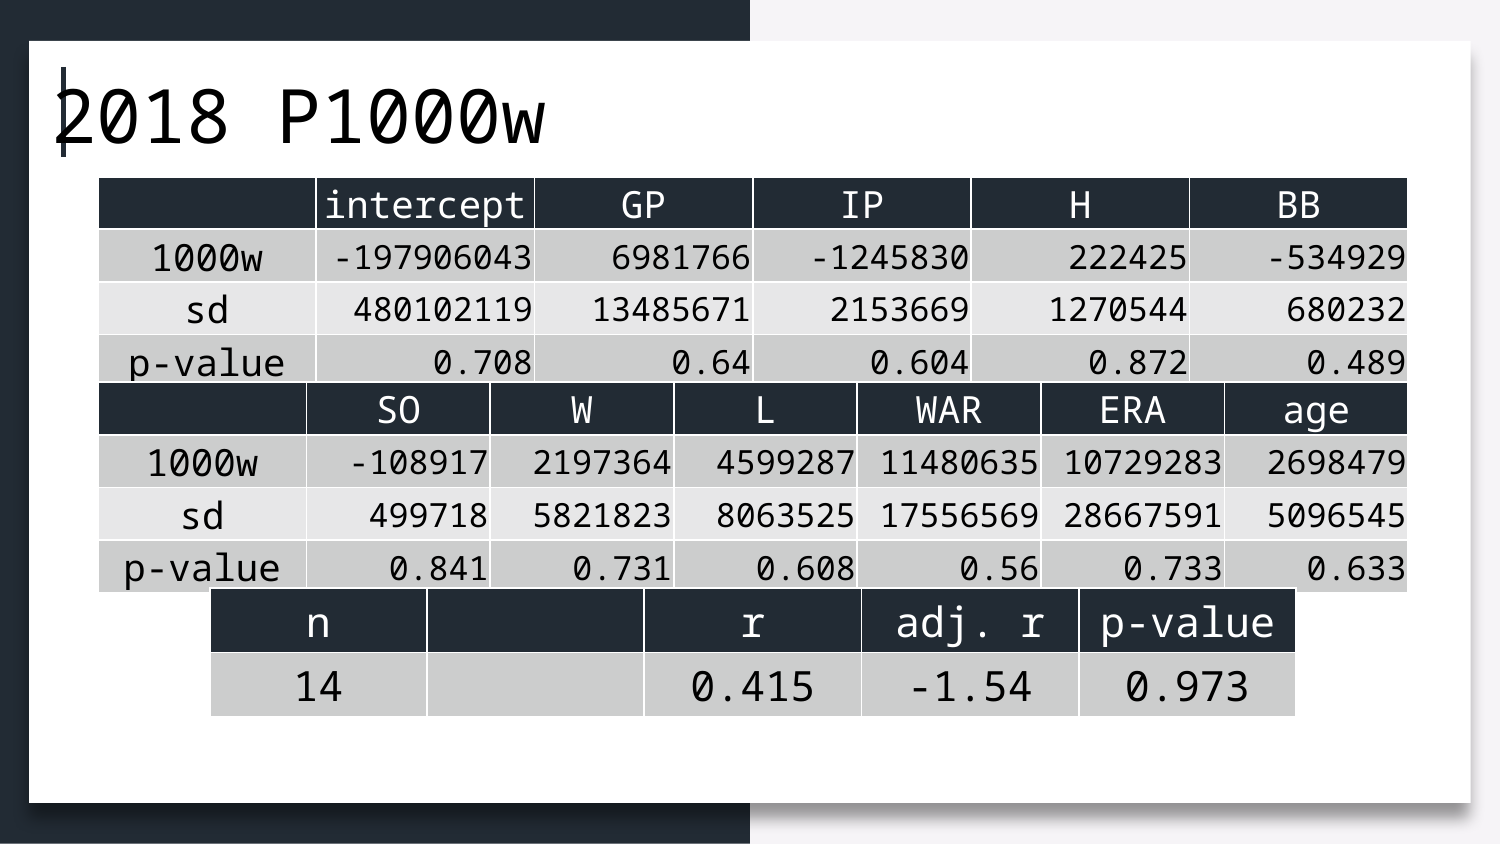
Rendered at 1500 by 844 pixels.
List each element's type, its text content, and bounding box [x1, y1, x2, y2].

table_cell 0.633 [1225, 541, 1407, 592]
table_cell 5821823 [491, 488, 673, 539]
table_header WAR [858, 383, 1040, 434]
table_cell 499718 [307, 488, 489, 539]
table_cell 0.708 [317, 335, 534, 381]
table_cell 6981766 [535, 230, 752, 281]
table_header GP [535, 178, 752, 228]
table_cell 11480635 [858, 436, 1040, 487]
table_cell sd [99, 283, 315, 334]
table_cell 480102119 [317, 283, 534, 334]
table_cell 0.489 [1190, 335, 1407, 381]
table_cell 680232 [1190, 283, 1407, 334]
table_cell 2153669 [754, 283, 970, 334]
table_header adj. r [862, 589, 1078, 652]
table_cell 4599287 [675, 436, 856, 487]
table_cell 1000w [99, 436, 306, 487]
table_header intercept [317, 178, 534, 228]
table_header H [972, 178, 1189, 228]
table_header [99, 383, 306, 434]
table_cell 0.604 [754, 335, 970, 381]
table_cell [428, 653, 643, 716]
table_header W [491, 383, 673, 434]
table_cell -108917 [307, 436, 489, 487]
table_cell 5096545 [1225, 488, 1407, 539]
table_header p-value [1080, 589, 1295, 652]
table_header BB [1190, 178, 1407, 228]
table_header ERA [1042, 383, 1224, 434]
table_cell 0.415 [645, 653, 861, 716]
table_cell -1245830 [754, 230, 970, 281]
table_cell 0.973 [1080, 653, 1295, 716]
table_header age [1225, 383, 1407, 434]
table_cell 2698479 [1225, 436, 1407, 487]
table_header L [675, 383, 856, 434]
table_cell 0.56 [858, 541, 1040, 587]
table_cell -534929 [1190, 230, 1407, 281]
table_header n [211, 589, 426, 652]
table_cell -1.54 [862, 653, 1078, 716]
table_header [99, 178, 315, 228]
table_cell 28667591 [1042, 488, 1224, 539]
table_cell 0.64 [535, 335, 752, 381]
table_header IP [754, 178, 970, 228]
table_cell 13485671 [535, 283, 752, 334]
table_cell 0.872 [972, 335, 1189, 381]
table_header SO [307, 383, 489, 434]
table_cell 2197364 [491, 436, 673, 487]
table_header r [645, 589, 861, 652]
table_cell 10729283 [1042, 436, 1224, 487]
table_cell 0.608 [675, 541, 856, 587]
table_cell -197906043 [317, 230, 534, 281]
table_cell 0.841 [307, 541, 489, 587]
table_cell sd [99, 488, 306, 539]
table_cell p-value [99, 335, 315, 381]
table_cell 14 [211, 653, 426, 716]
table_cell 0.733 [1042, 541, 1224, 587]
table_cell p-value [99, 541, 306, 592]
table_cell 1000w [99, 230, 315, 281]
text_box 2018 P1000w [37, 60, 562, 166]
table_cell 8063525 [675, 488, 856, 539]
table_cell 222425 [972, 230, 1189, 281]
table_cell 1270544 [972, 283, 1189, 334]
table_cell 17556569 [858, 488, 1040, 539]
table_cell 0.731 [491, 541, 673, 587]
table_header [428, 589, 643, 652]
